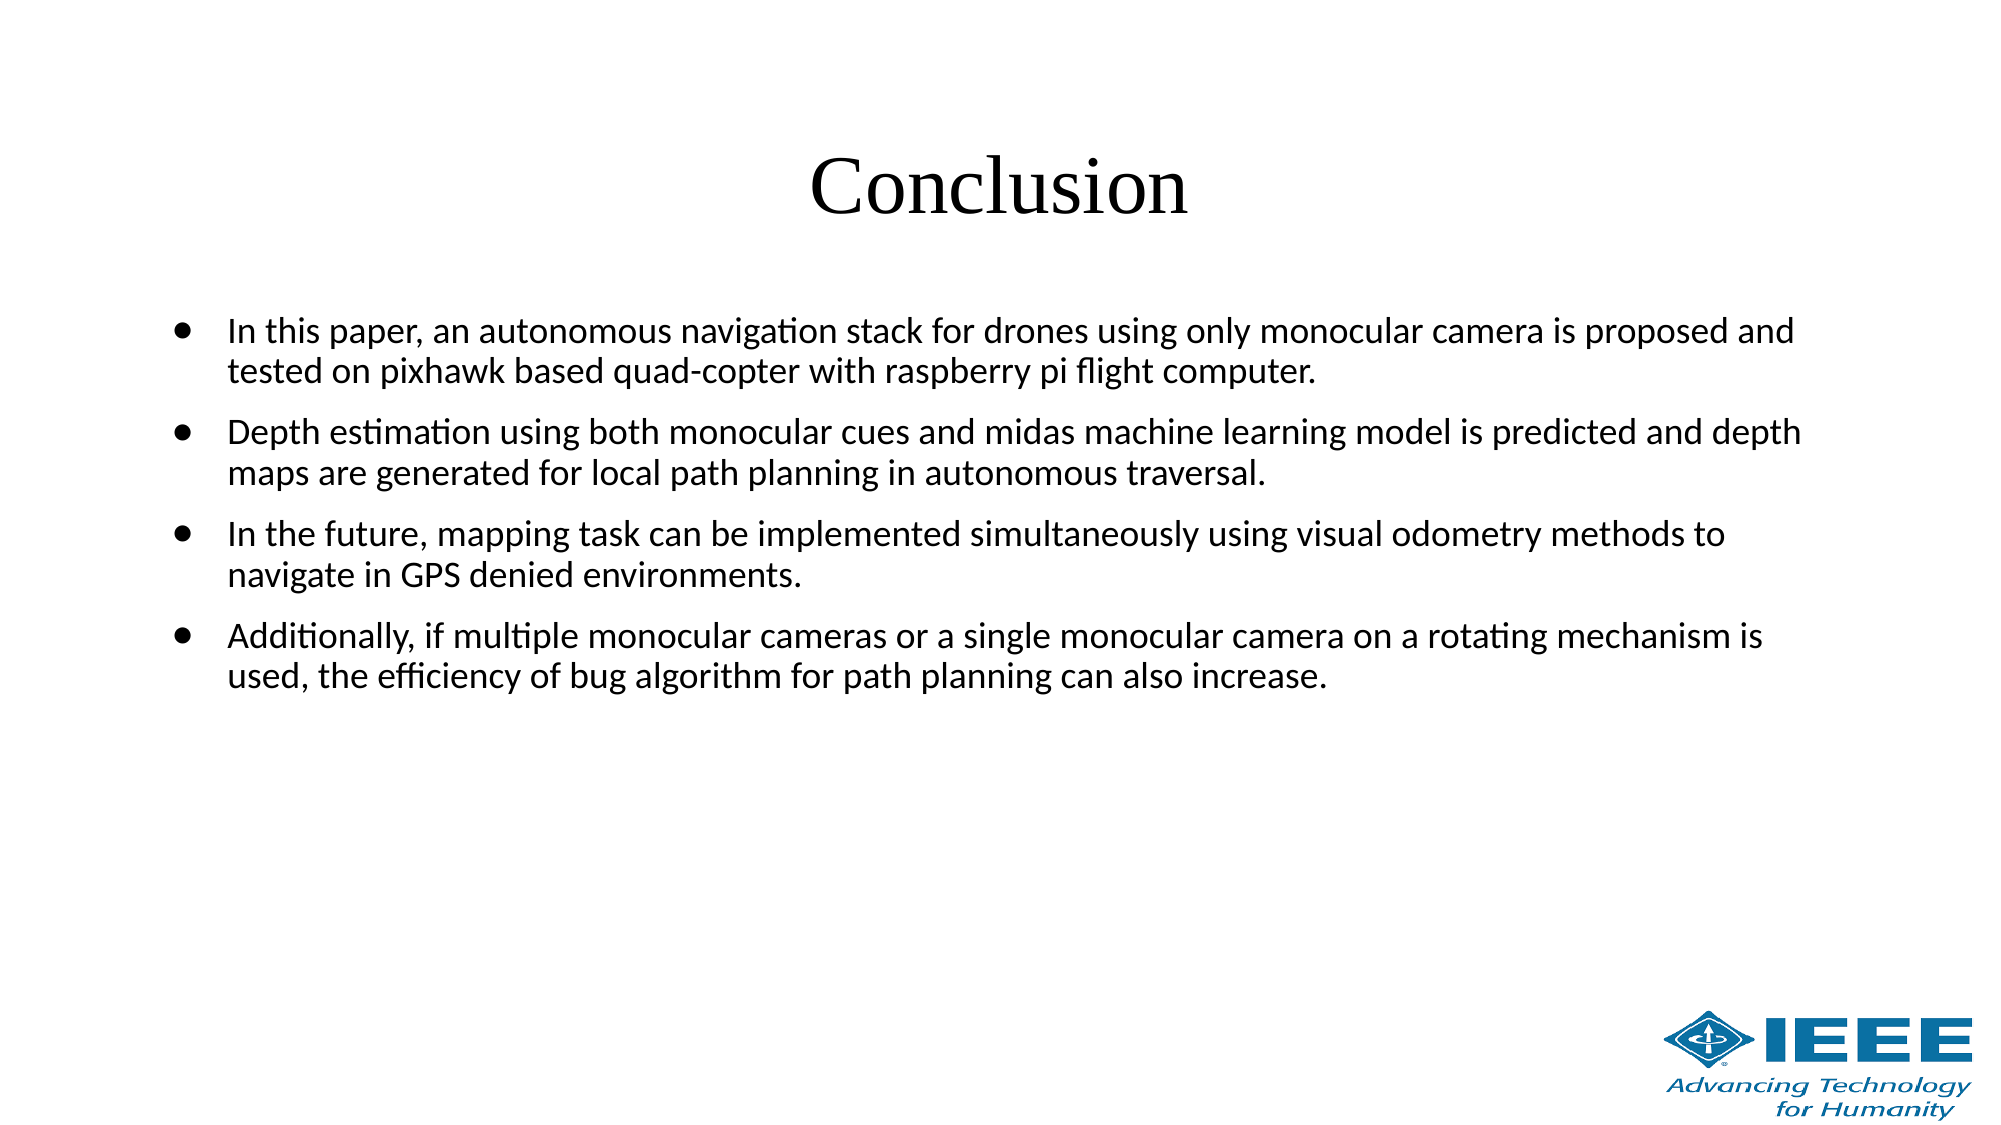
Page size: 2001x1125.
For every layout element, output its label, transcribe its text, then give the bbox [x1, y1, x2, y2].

picture [1663, 1009, 1975, 1121]
list In this paper, an autonomous navigation stack for drones using only monocular camera is proposed and tested on pixhawk based quad-copter with raspberry pi flight computer. Depth estimation using both monocular cues and midas machine learning model is predicted and depth maps are generated for local path planning in autonomous traversal. In the future, mapping task can be implemented simultaneously using visual odometry methods to navigate in GPS denied environments. Additionally, if multiple monocular cameras or a single monocular camera on a rotating mechanism is used, the efficiency of bug algorithm for path planning can also increase. [137, 303, 1863, 1014]
title Conclusion [137, 115, 1863, 259]
